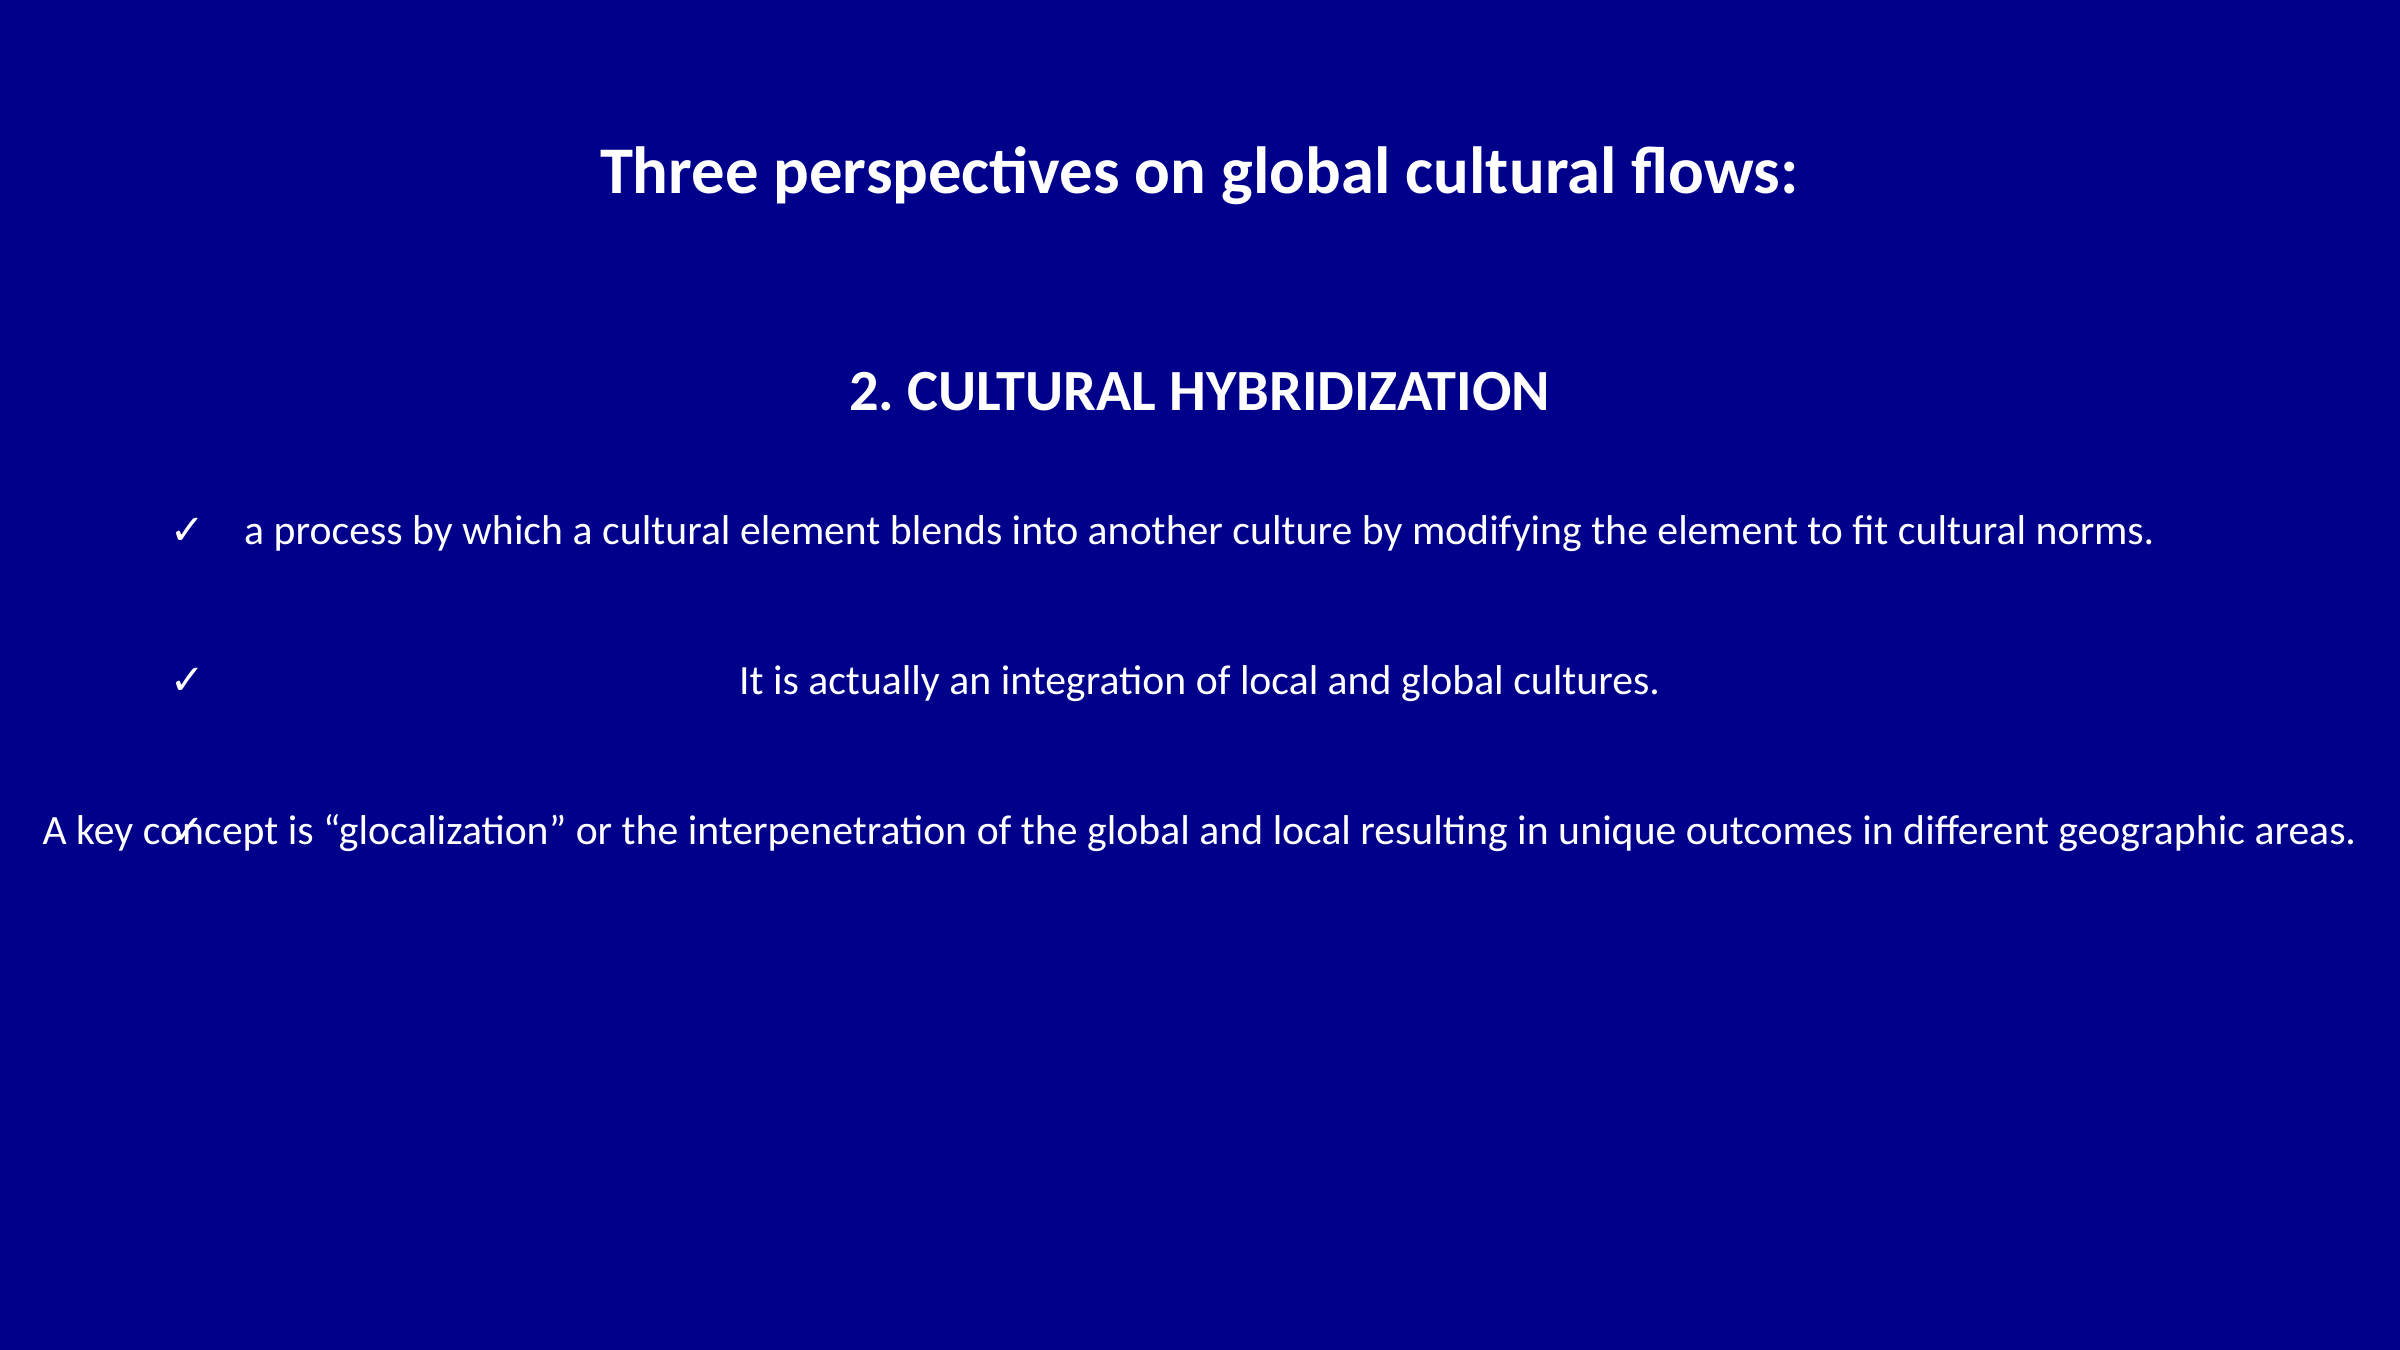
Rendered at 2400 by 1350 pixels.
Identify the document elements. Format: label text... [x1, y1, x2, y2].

text_box It is actually an integration of local and global cultures. [724, 600, 1676, 710]
text_box Three perspectives on global cultural flows: [585, 74, 1815, 215]
text_box a process by which a cultural element blends into another culture by modifying the element to fit cultural norms. [229, 449, 2171, 560]
text_box 2. CULTURAL HYBRIDIZATION [834, 300, 1566, 430]
text_box ✓ [155, 600, 220, 710]
text_box ✓ [155, 449, 220, 560]
text_box A key concept is “glocalization” or the interpenetration of the global and local resulting in unique outcomes in different geographic areas. [27, 750, 2373, 860]
